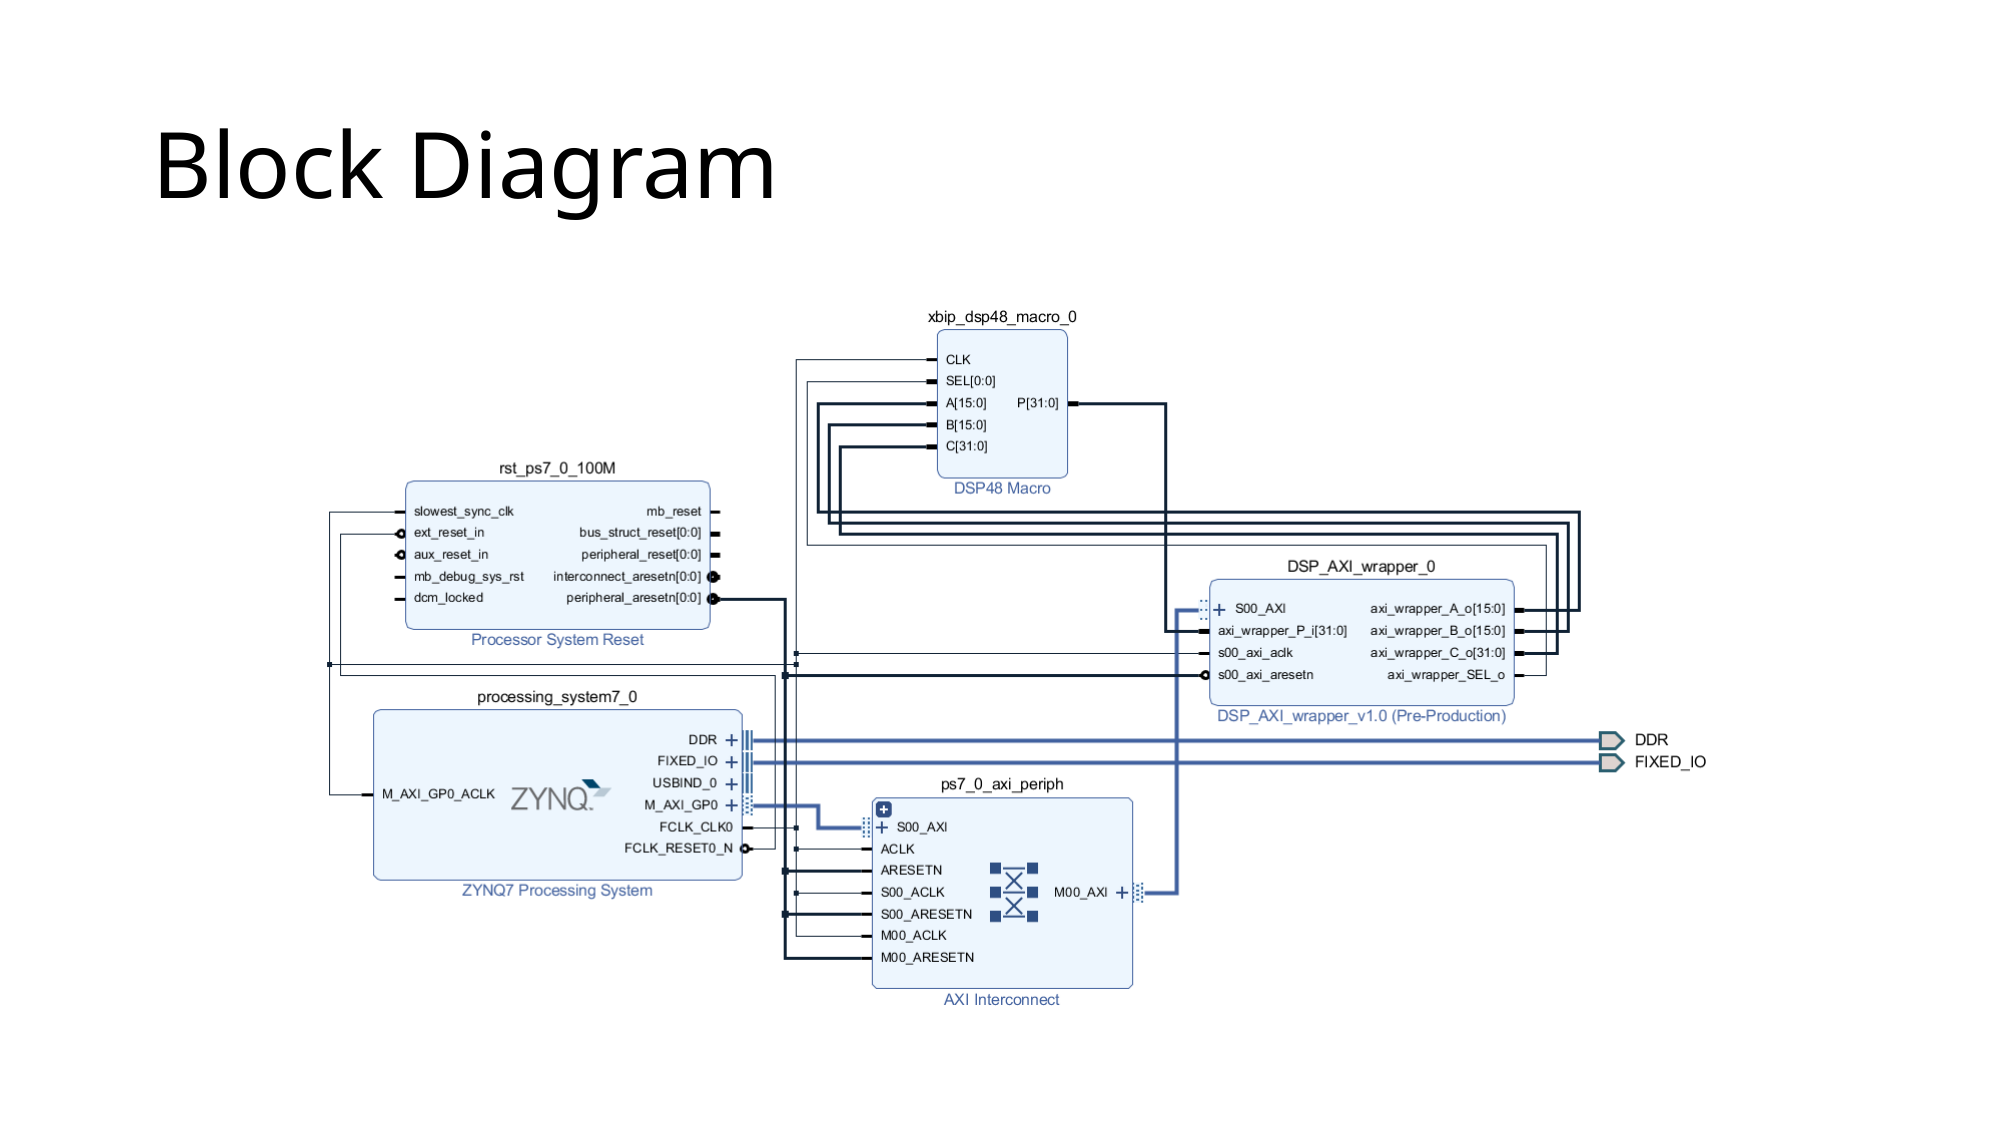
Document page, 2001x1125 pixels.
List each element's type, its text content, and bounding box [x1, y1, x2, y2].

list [273, 299, 1727, 1014]
title Block Diagram [137, 59, 1863, 278]
